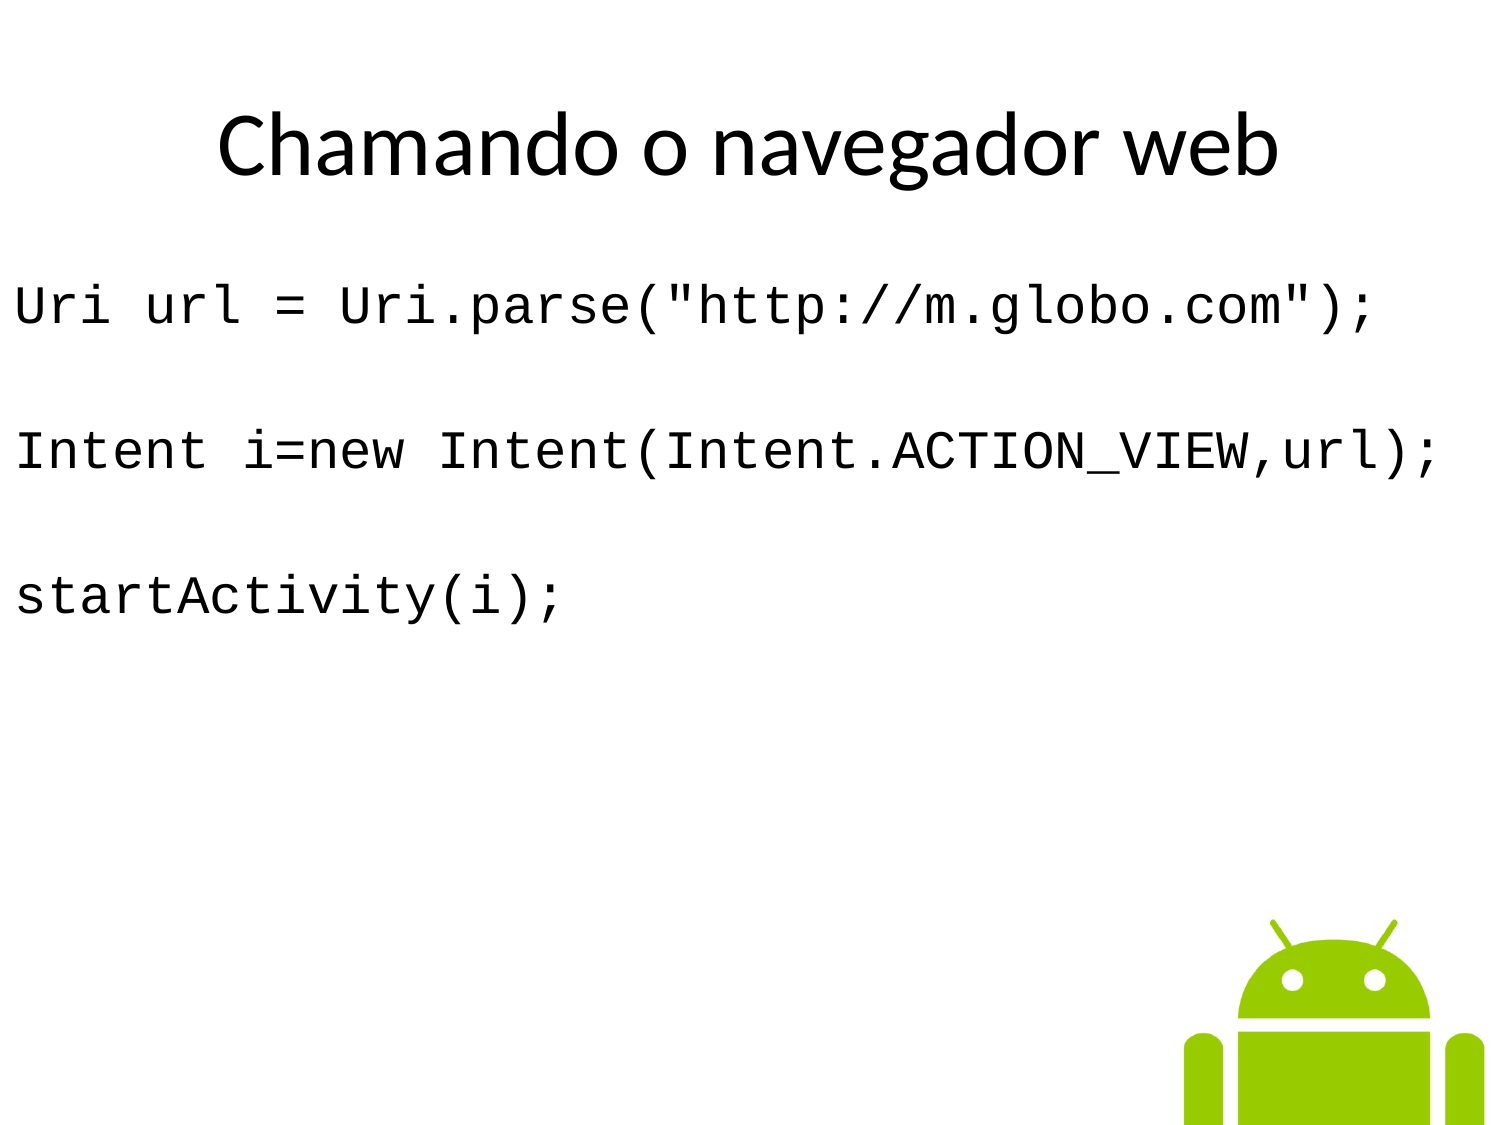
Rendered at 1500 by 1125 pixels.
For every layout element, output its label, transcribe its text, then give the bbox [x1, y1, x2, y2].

text_box Uri url = Uri.parse("http://m.globo.com"); Intent i=new Intent(Intent.ACTION_VIEW,url); startActivity(i); [0, 262, 1500, 1005]
text_box Chamando o navegador web [75, 45, 1425, 233]
picture [1163, 1005, 1500, 1125]
